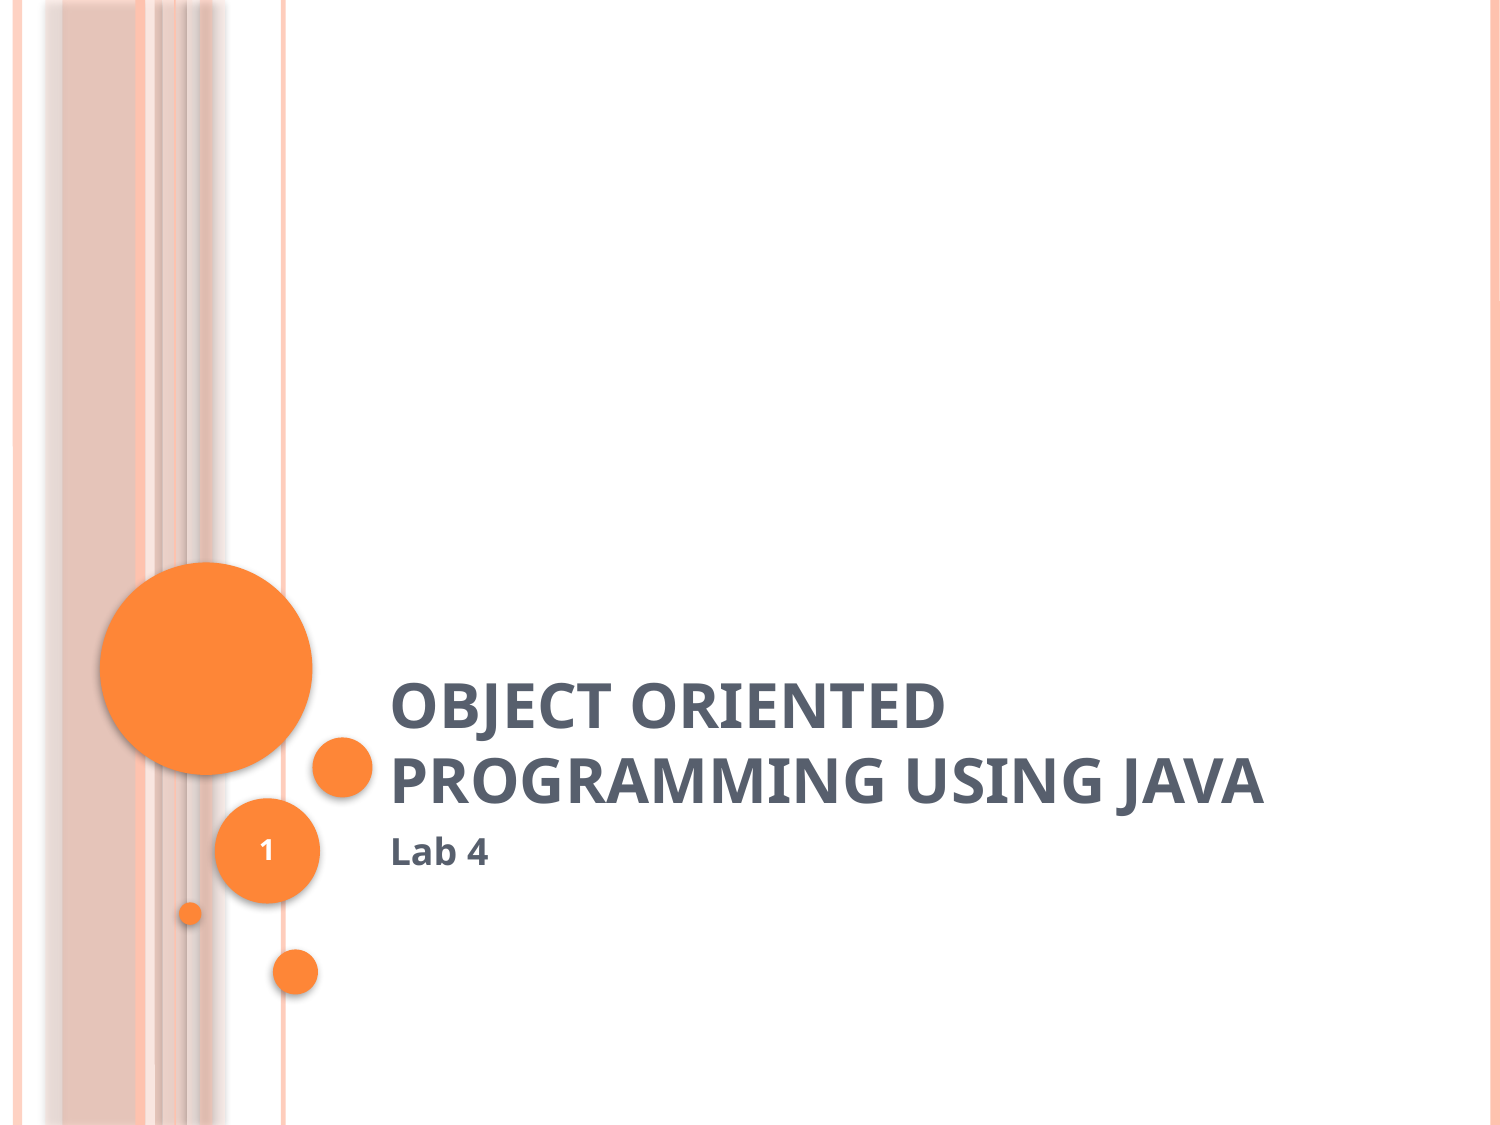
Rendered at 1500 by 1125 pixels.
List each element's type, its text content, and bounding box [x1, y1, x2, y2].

slide_number 1 [217, 808, 318, 894]
title Object Oriented Programming using Java [375, 512, 1388, 820]
subtitle Lab 4 [375, 820, 1388, 1046]
